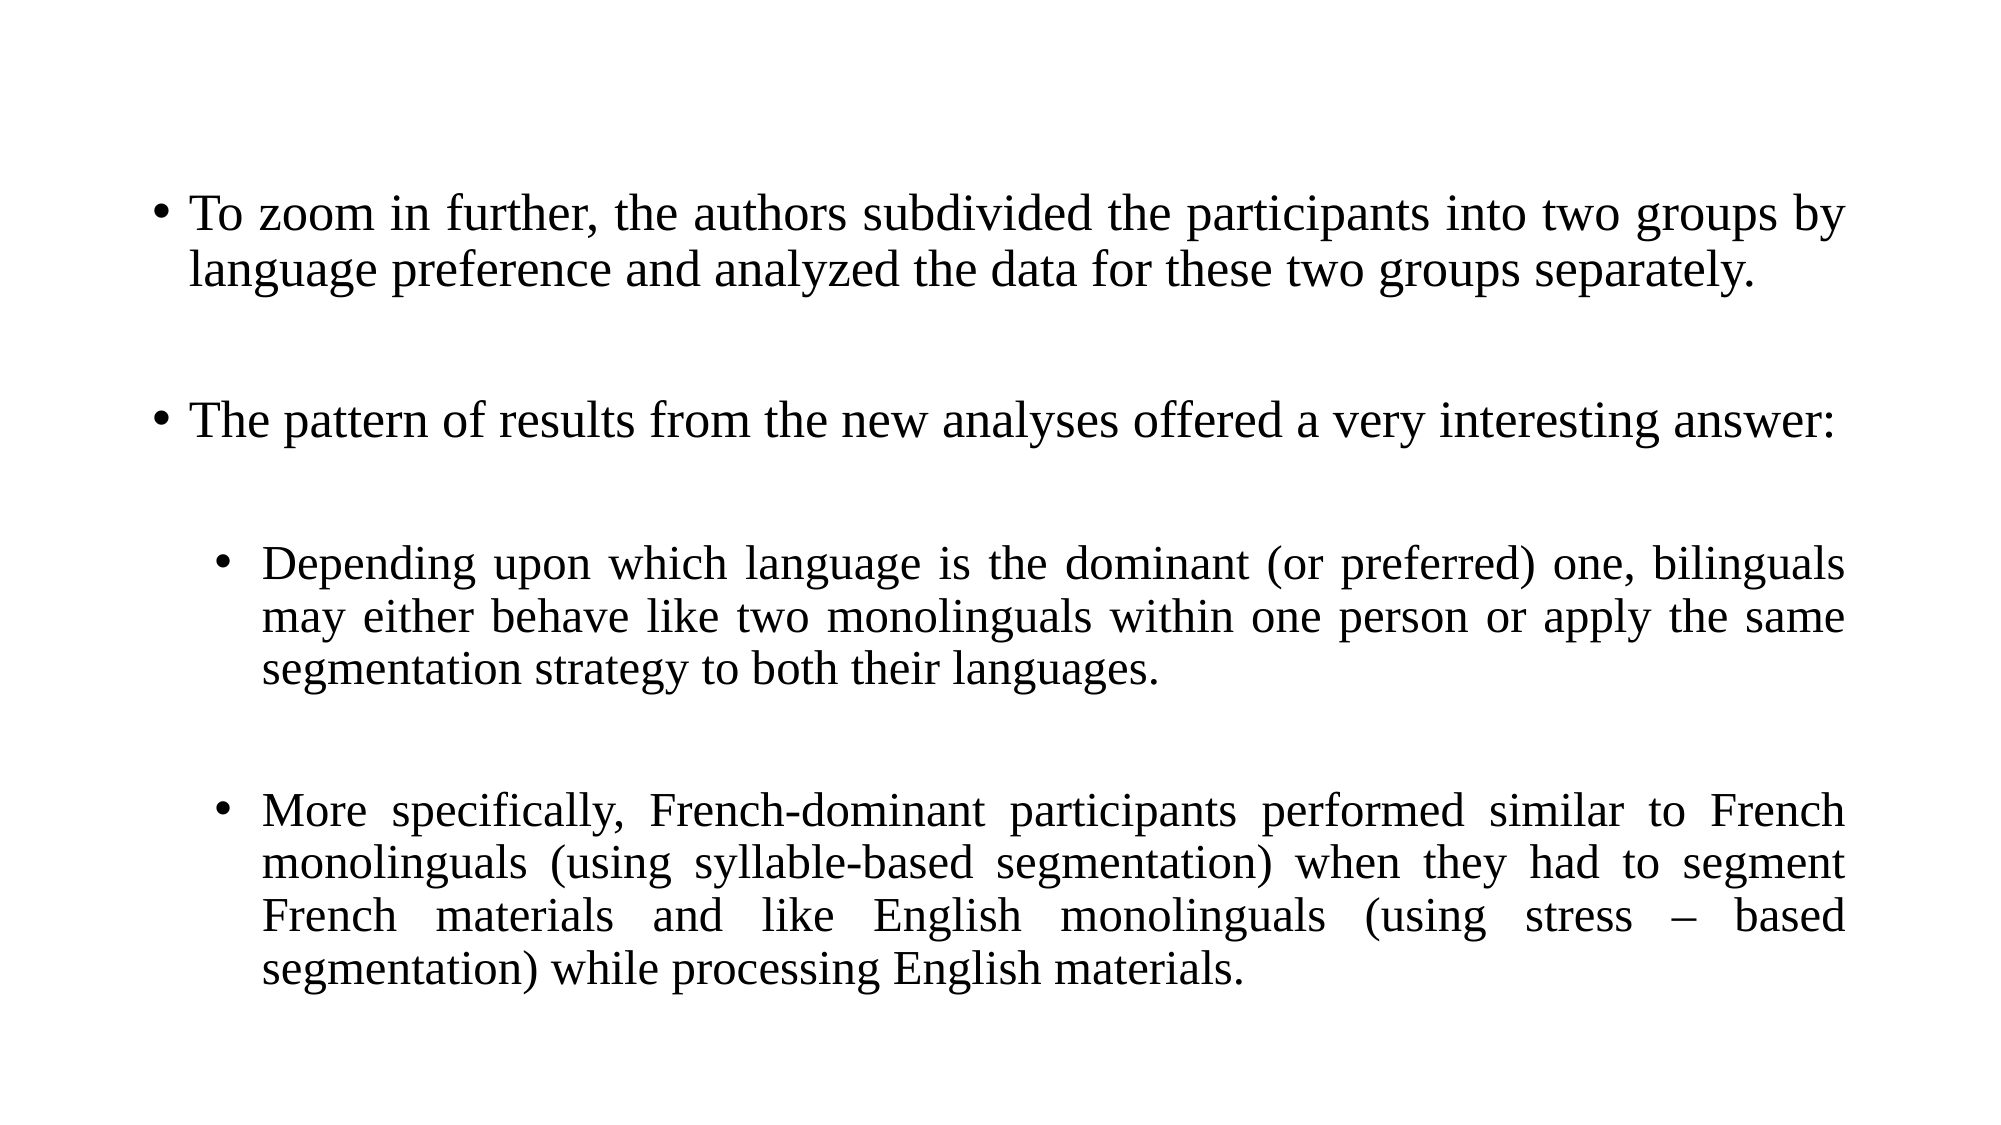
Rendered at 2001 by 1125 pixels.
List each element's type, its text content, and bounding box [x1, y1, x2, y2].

list To zoom in further, the authors subdivided the participants into two groups by language preference and analyzed the data for these two groups separately. The pattern of results from the new analyses offered a very interesting answer: Depending upon which language is the dominant (or preferred) one, bilinguals may either behave like two monolinguals within one person or apply the same segmentation strategy to both their languages. More specifically, French-dominant participants performed similar to French monolinguals (using syllable-based segmentation) when they had to segment French materials and like English monolinguals (using stress – based segmentation) while processing English materials. [137, 96, 1863, 1014]
